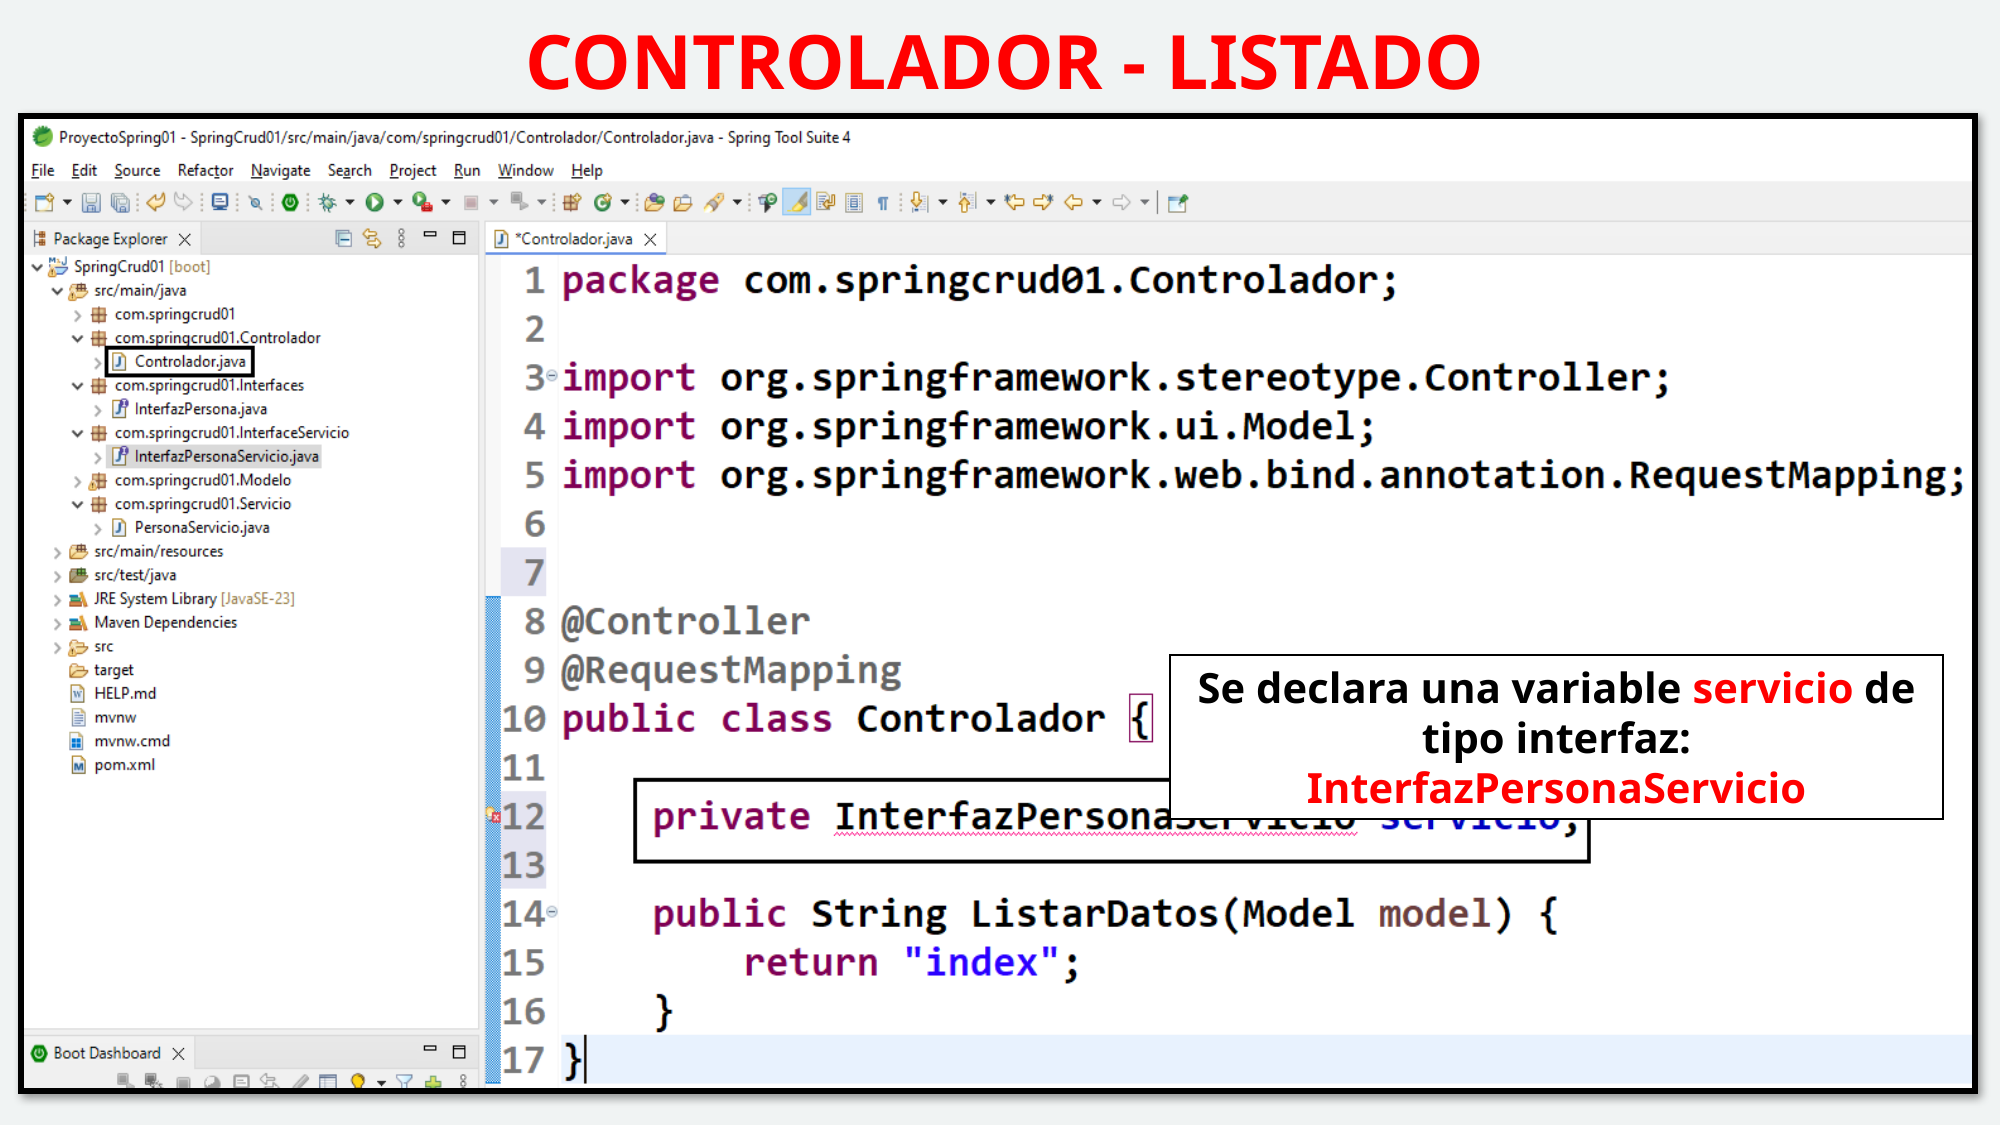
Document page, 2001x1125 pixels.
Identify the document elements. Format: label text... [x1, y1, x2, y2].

picture [23, 118, 1972, 1089]
text_box CONTROLADOR - LISTADO [23, 7, 1987, 112]
